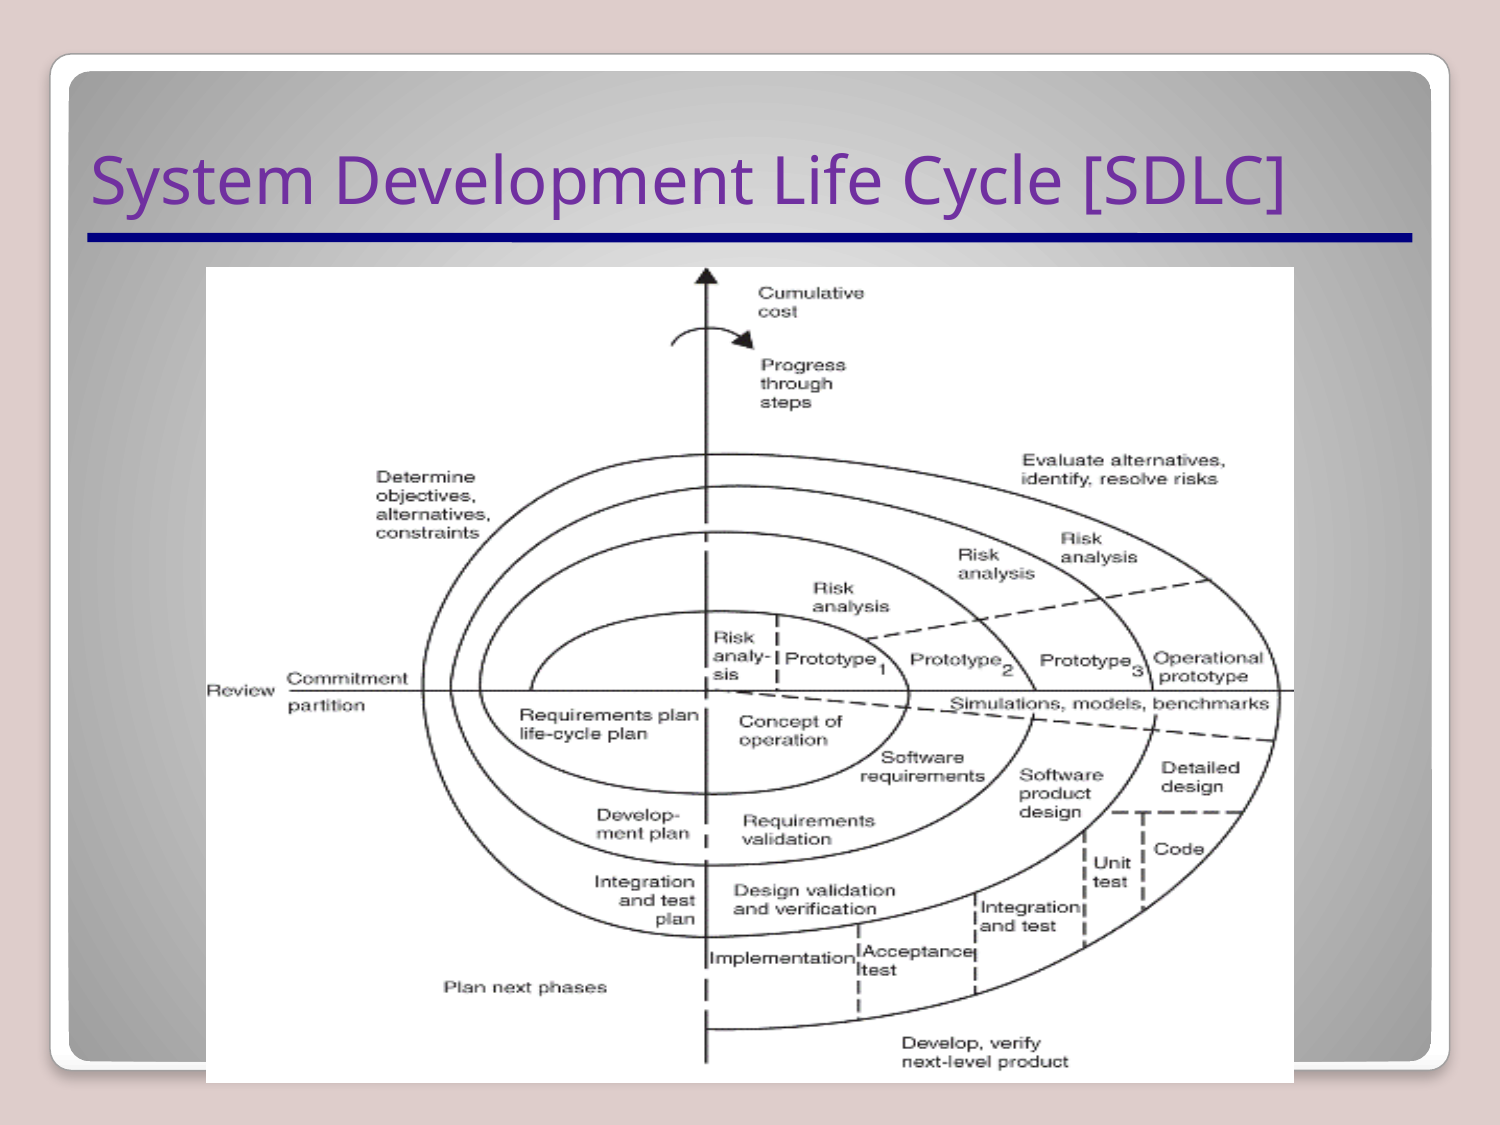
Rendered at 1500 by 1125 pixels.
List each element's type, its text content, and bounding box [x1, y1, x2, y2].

slide_number ‹#› [1074, 1024, 1425, 1103]
title System Development Life Cycle [SDLC] [75, 75, 1425, 225]
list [206, 266, 1294, 1083]
